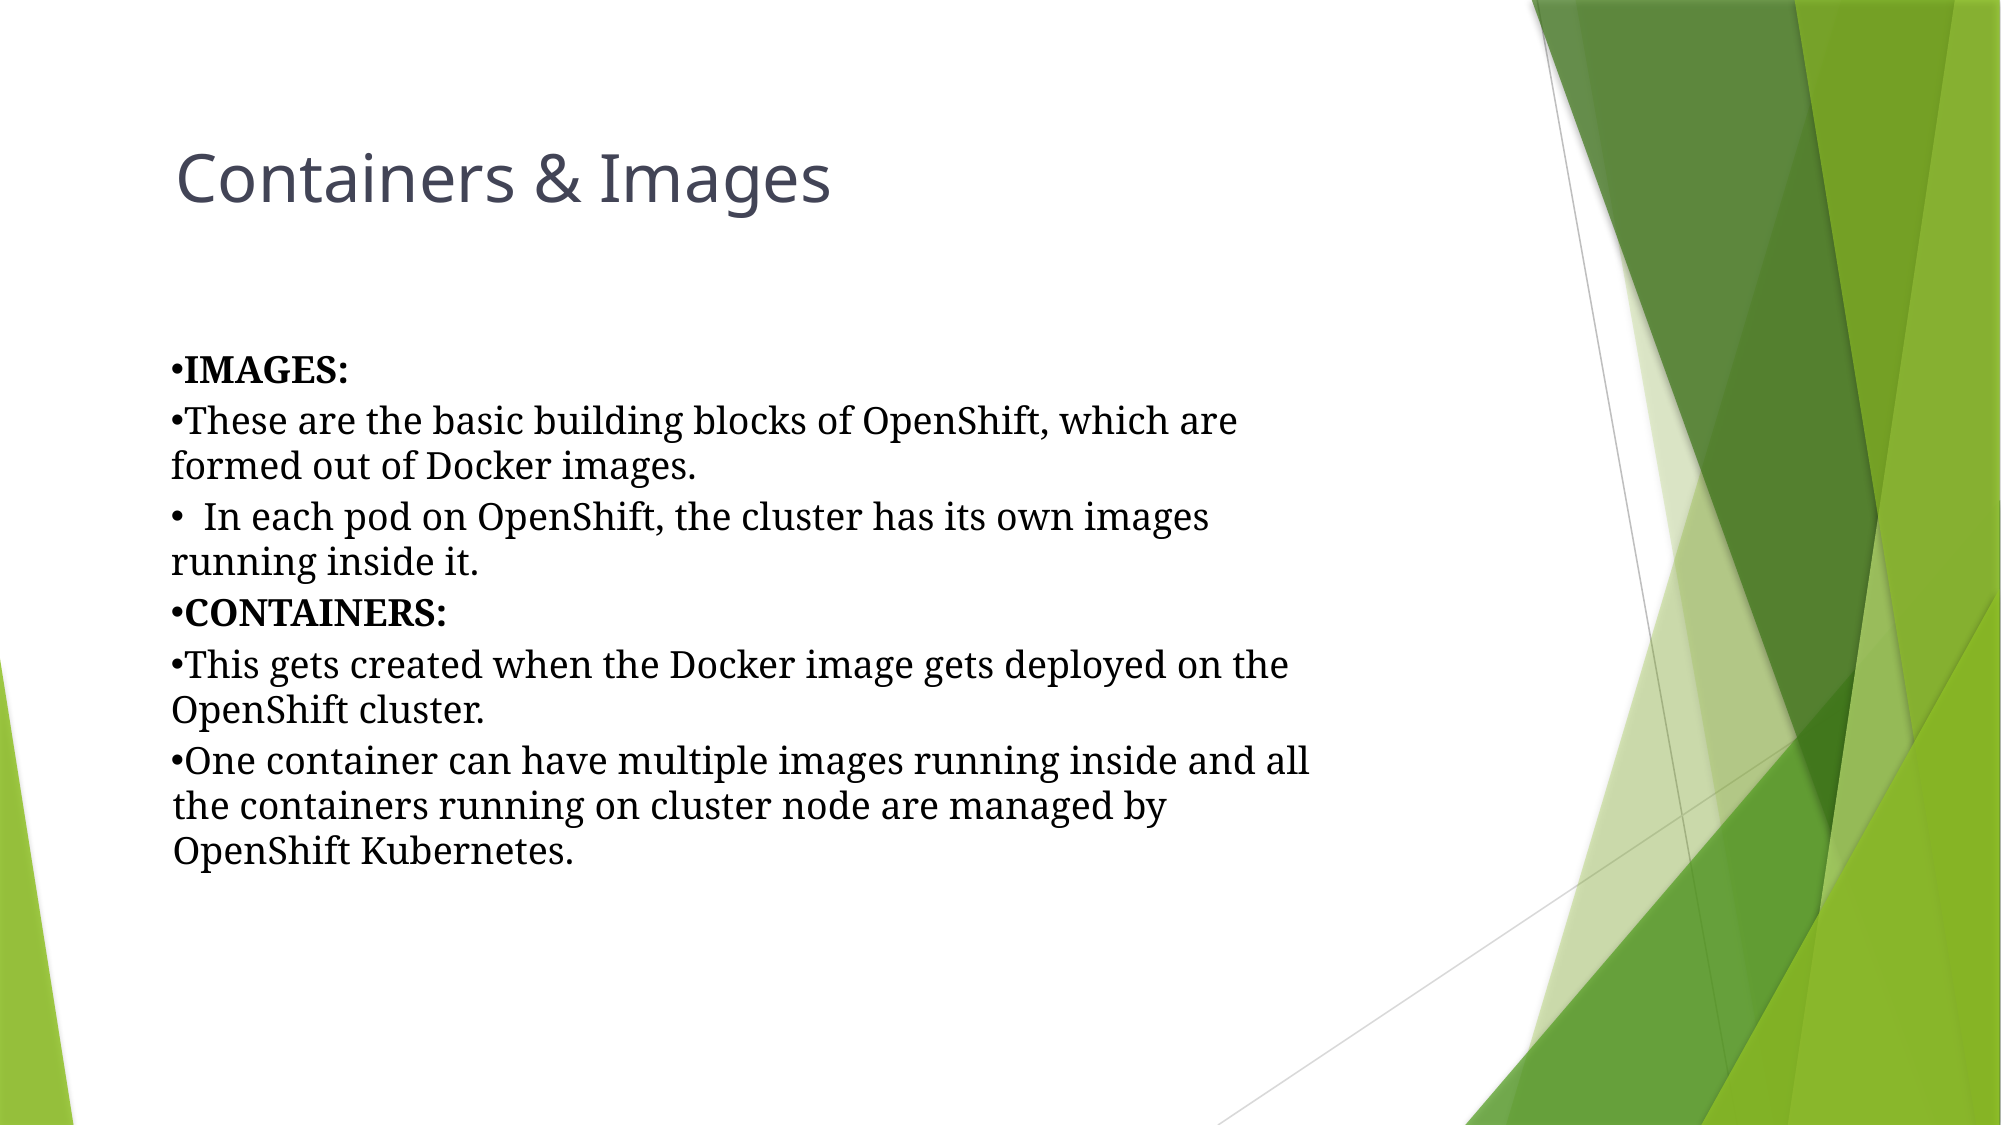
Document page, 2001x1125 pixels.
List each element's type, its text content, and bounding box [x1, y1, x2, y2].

text_box Containers & Images [160, 128, 917, 268]
text_box IMAGES: These are the basic building blocks of OpenShift, which are formed out of Docker images. In each pod on OpenShift, the cluster has its own images running inside it. CONTAINERS: This gets created when the Docker image gets deployed on the OpenShift cluster. One container can have multiple images running inside and all the containers running on cluster node are managed by OpenShift Kubernetes. [156, 338, 1344, 925]
